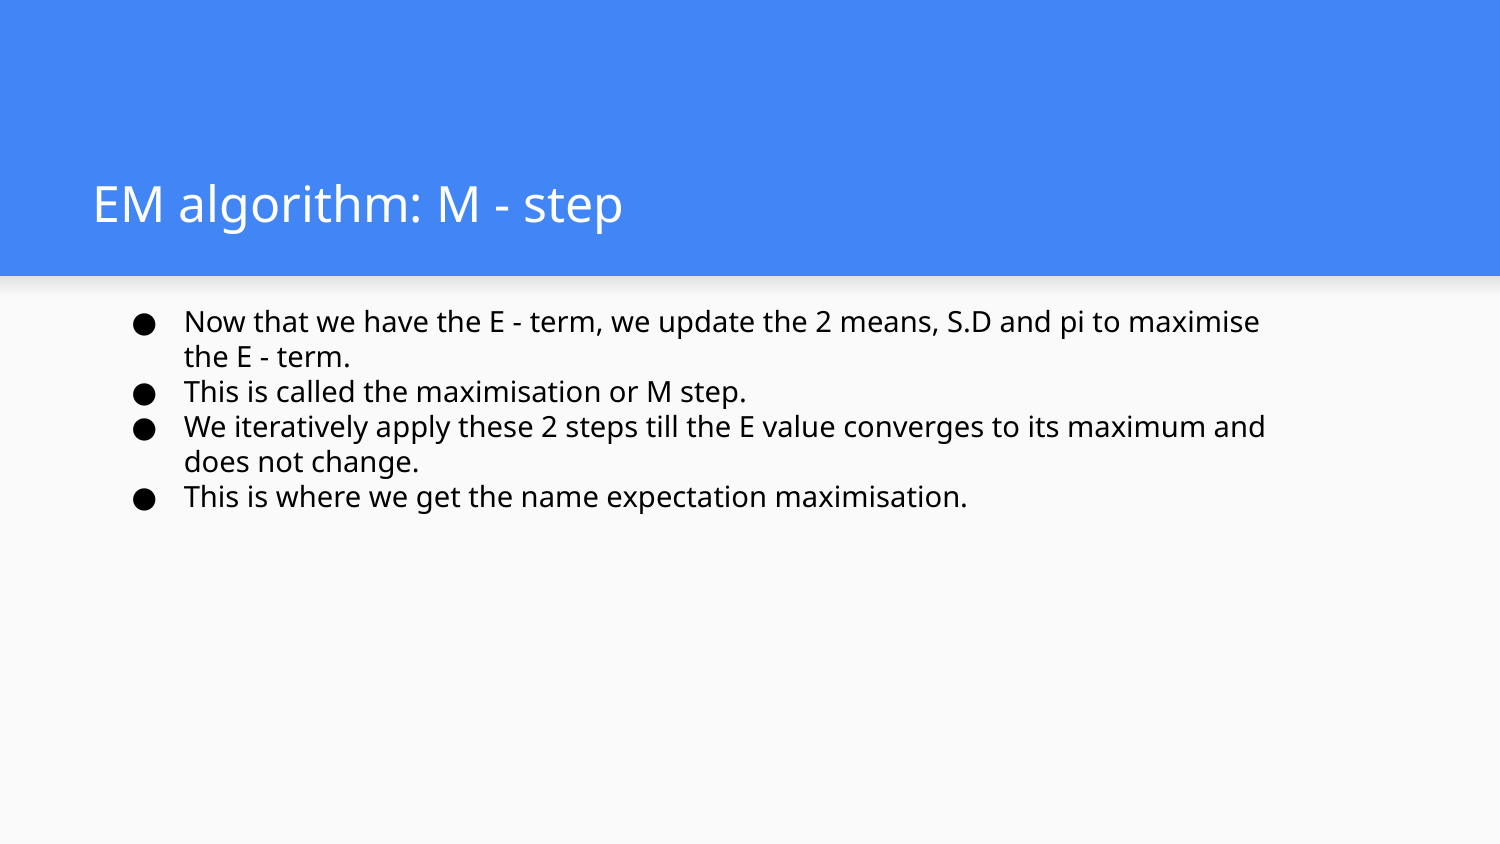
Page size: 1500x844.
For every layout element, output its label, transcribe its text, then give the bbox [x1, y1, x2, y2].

text_box Now that we have the E - term, we update the 2 means, S.D and pi to maximise the E - term. This is called the maximisation or M step. We iteratively apply these 2 steps till the E value converges to its maximum and does not change. This is where we get the name expectation maximisation. [93, 288, 1321, 529]
title EM algorithm: M - step [77, 121, 1427, 248]
